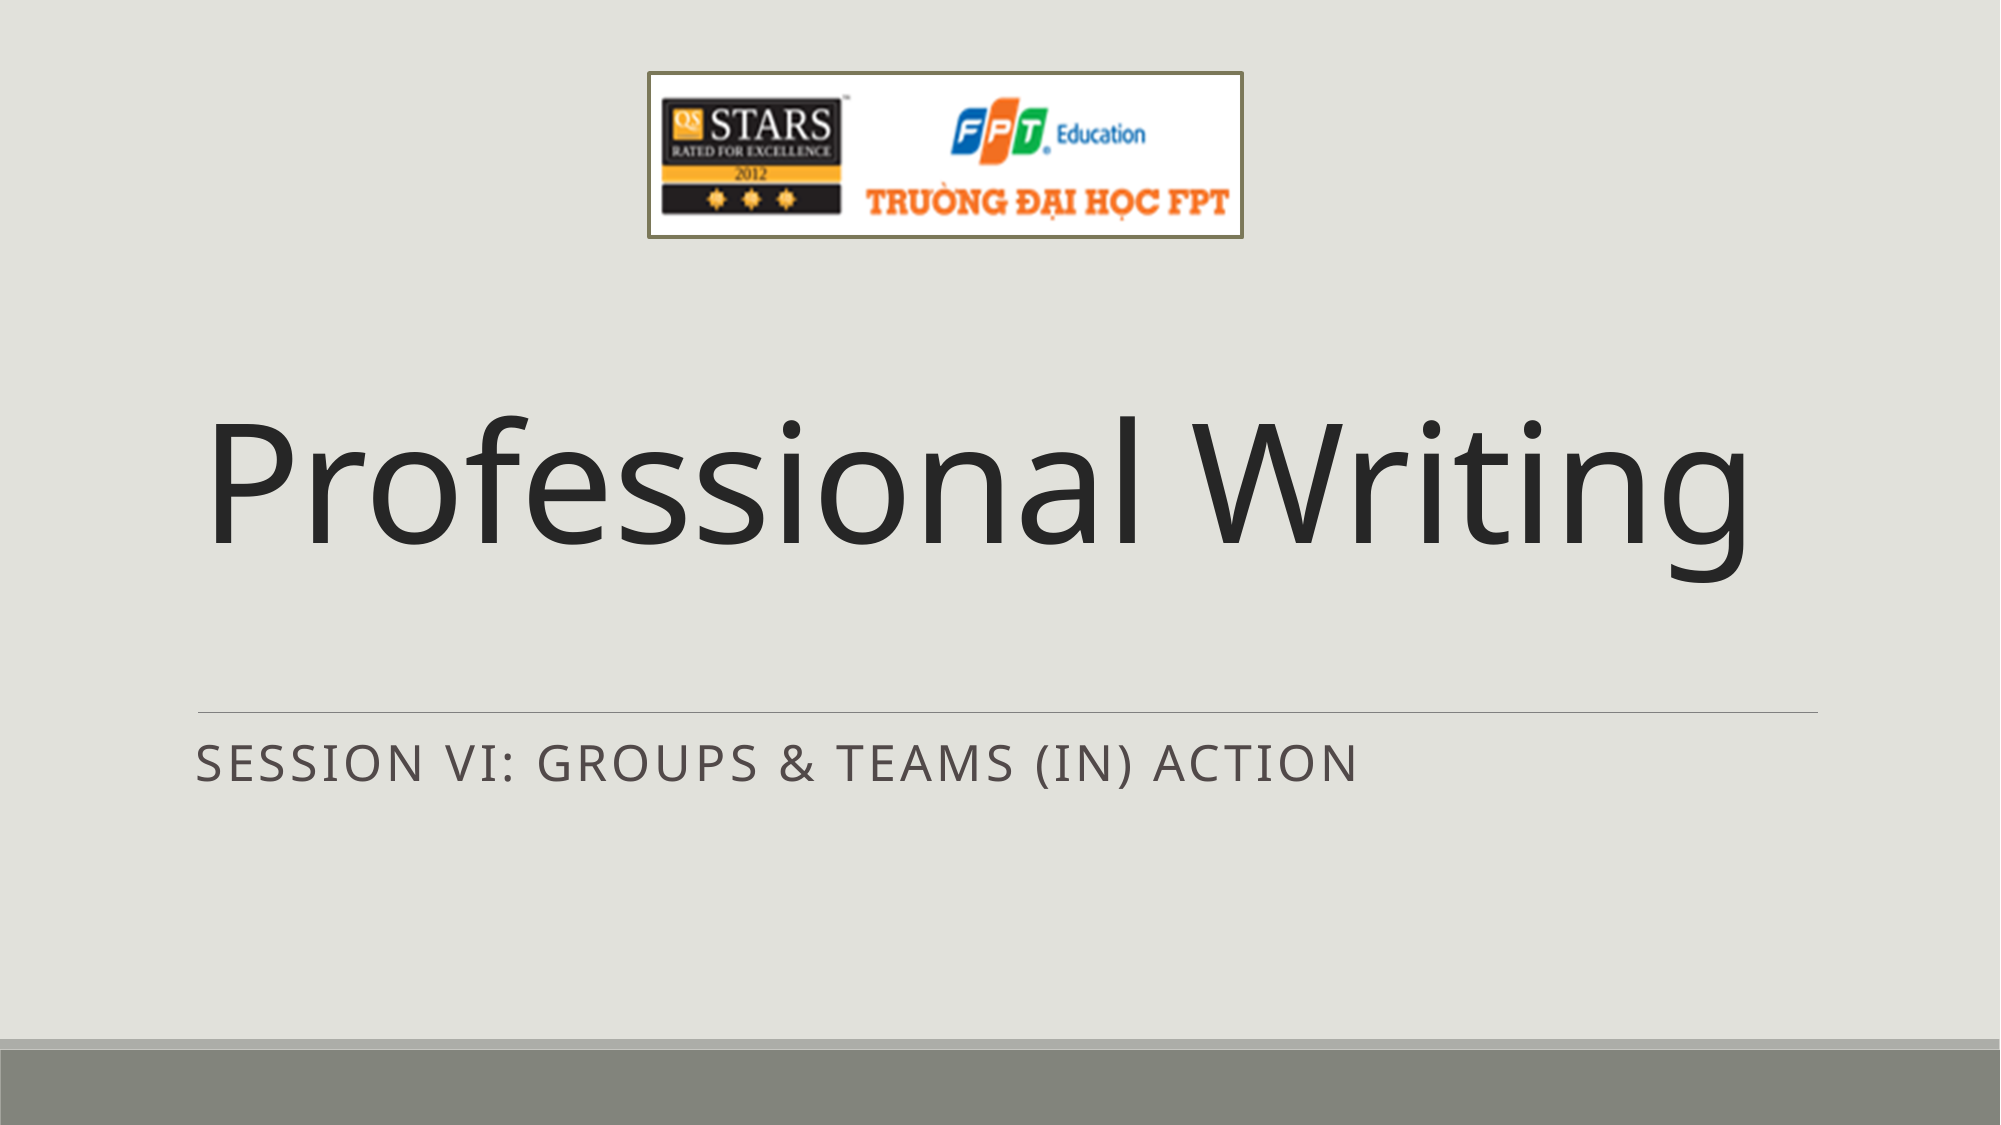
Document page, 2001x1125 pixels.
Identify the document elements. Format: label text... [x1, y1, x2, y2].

subtitle Session VI: Groups & Teams (In) Action [180, 730, 1831, 919]
picture [646, 71, 1244, 240]
title Professional Writing [185, 155, 1928, 585]
